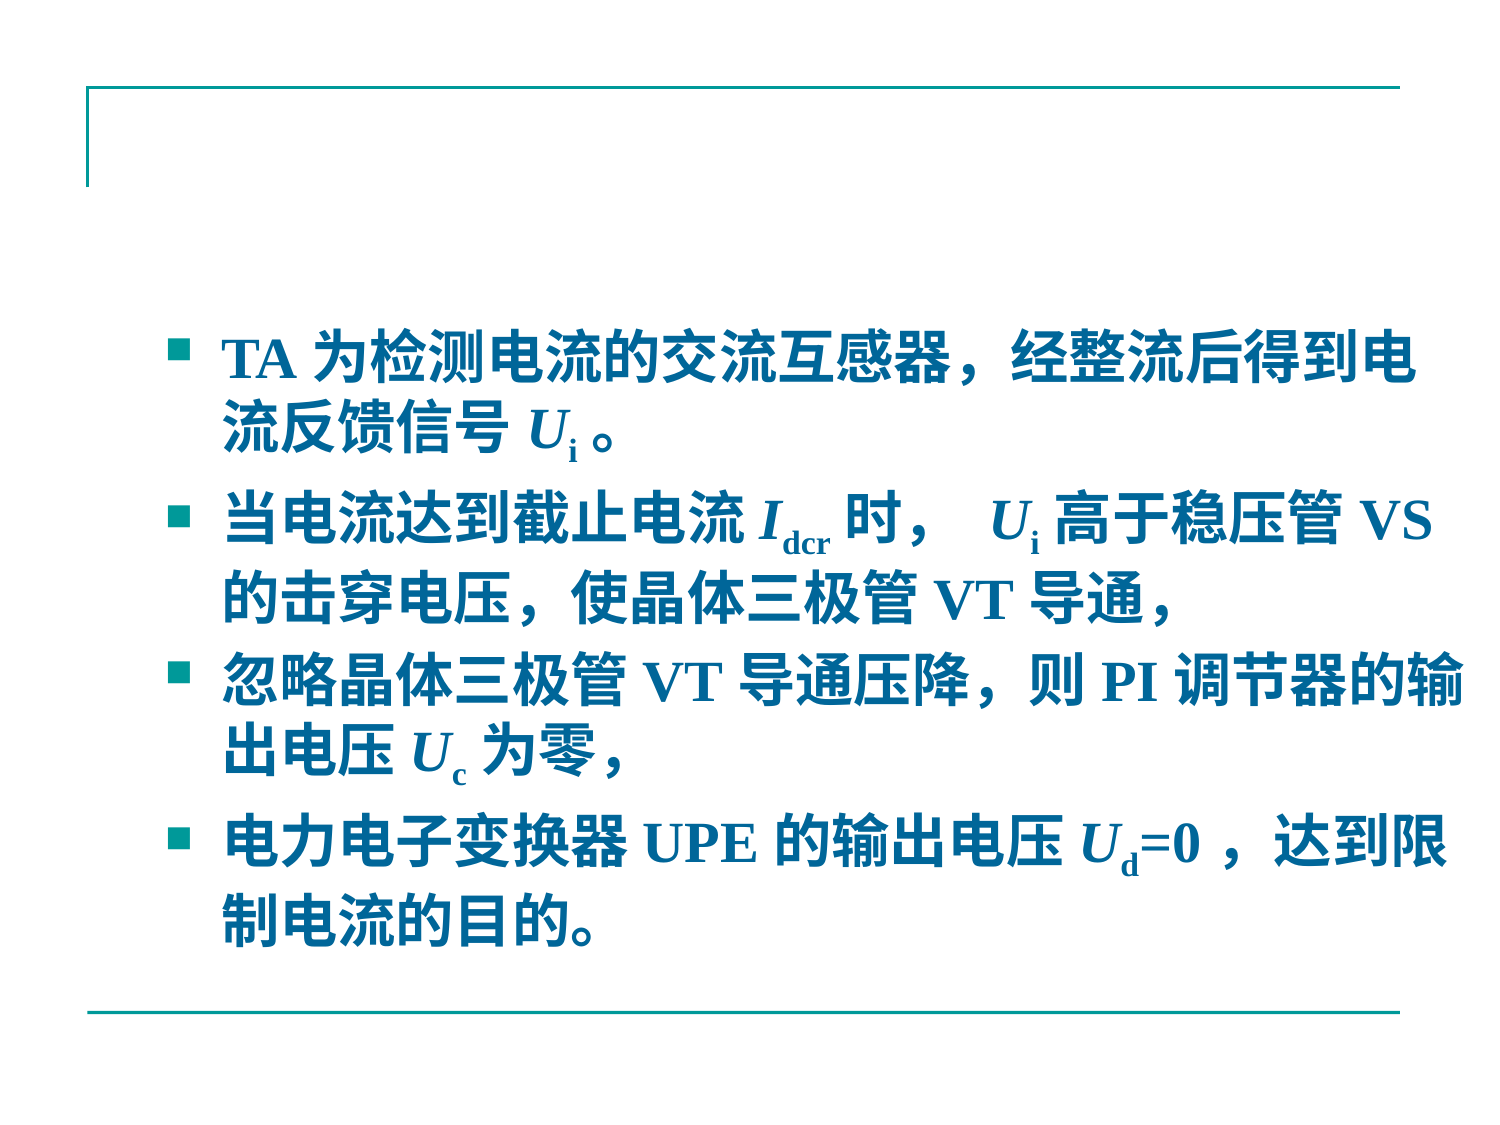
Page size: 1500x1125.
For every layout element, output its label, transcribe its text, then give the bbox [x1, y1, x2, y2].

list TA为检测电流的交流互感器，经整流后得到电流反馈信号Ui。 当电流达到截止电流Idcr时， Ui高于稳压管VS的击穿电压，使晶体三极管VT导通， 忽略晶体三极管VT导通压降，则PI调节器的输出电压Uc为零， 电力电子变换器UPE的输出电压Ud=0，达到限制电流的目的。 [149, 312, 1481, 1083]
